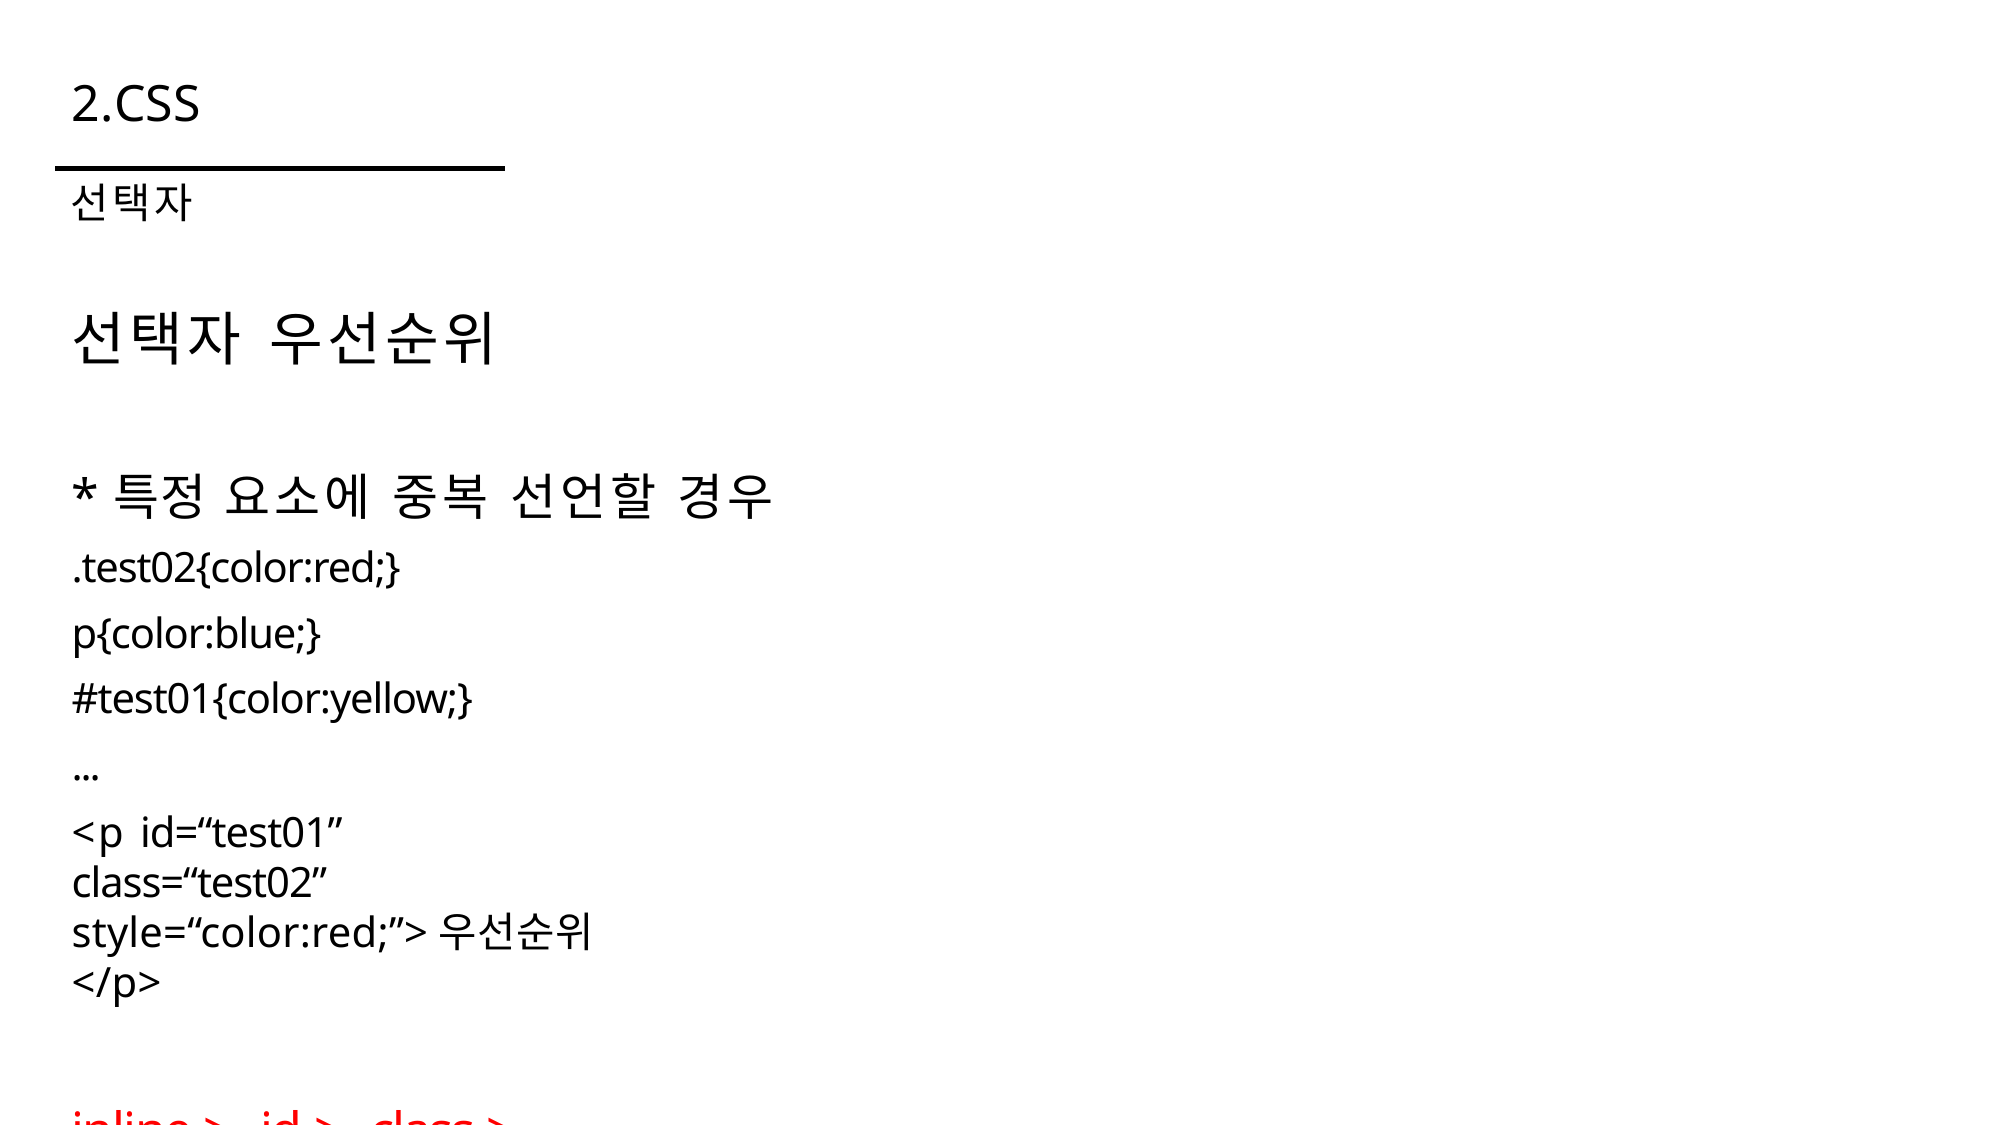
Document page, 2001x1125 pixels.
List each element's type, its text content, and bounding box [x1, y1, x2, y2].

title 2.CSS [69, 69, 219, 168]
text_box 선택자 선택자 우선순위 *특정 요소에 중복 선언할 경우 .test02{color:red;} p{color:blue;} #test01{color:yellow;} ... <p id=“test01” class=“test02” style=“color:red;”>우선순위</p> inline > id > class > type [68, 174, 1383, 1125]
title 2.CSS [69, 169, 219, 174]
